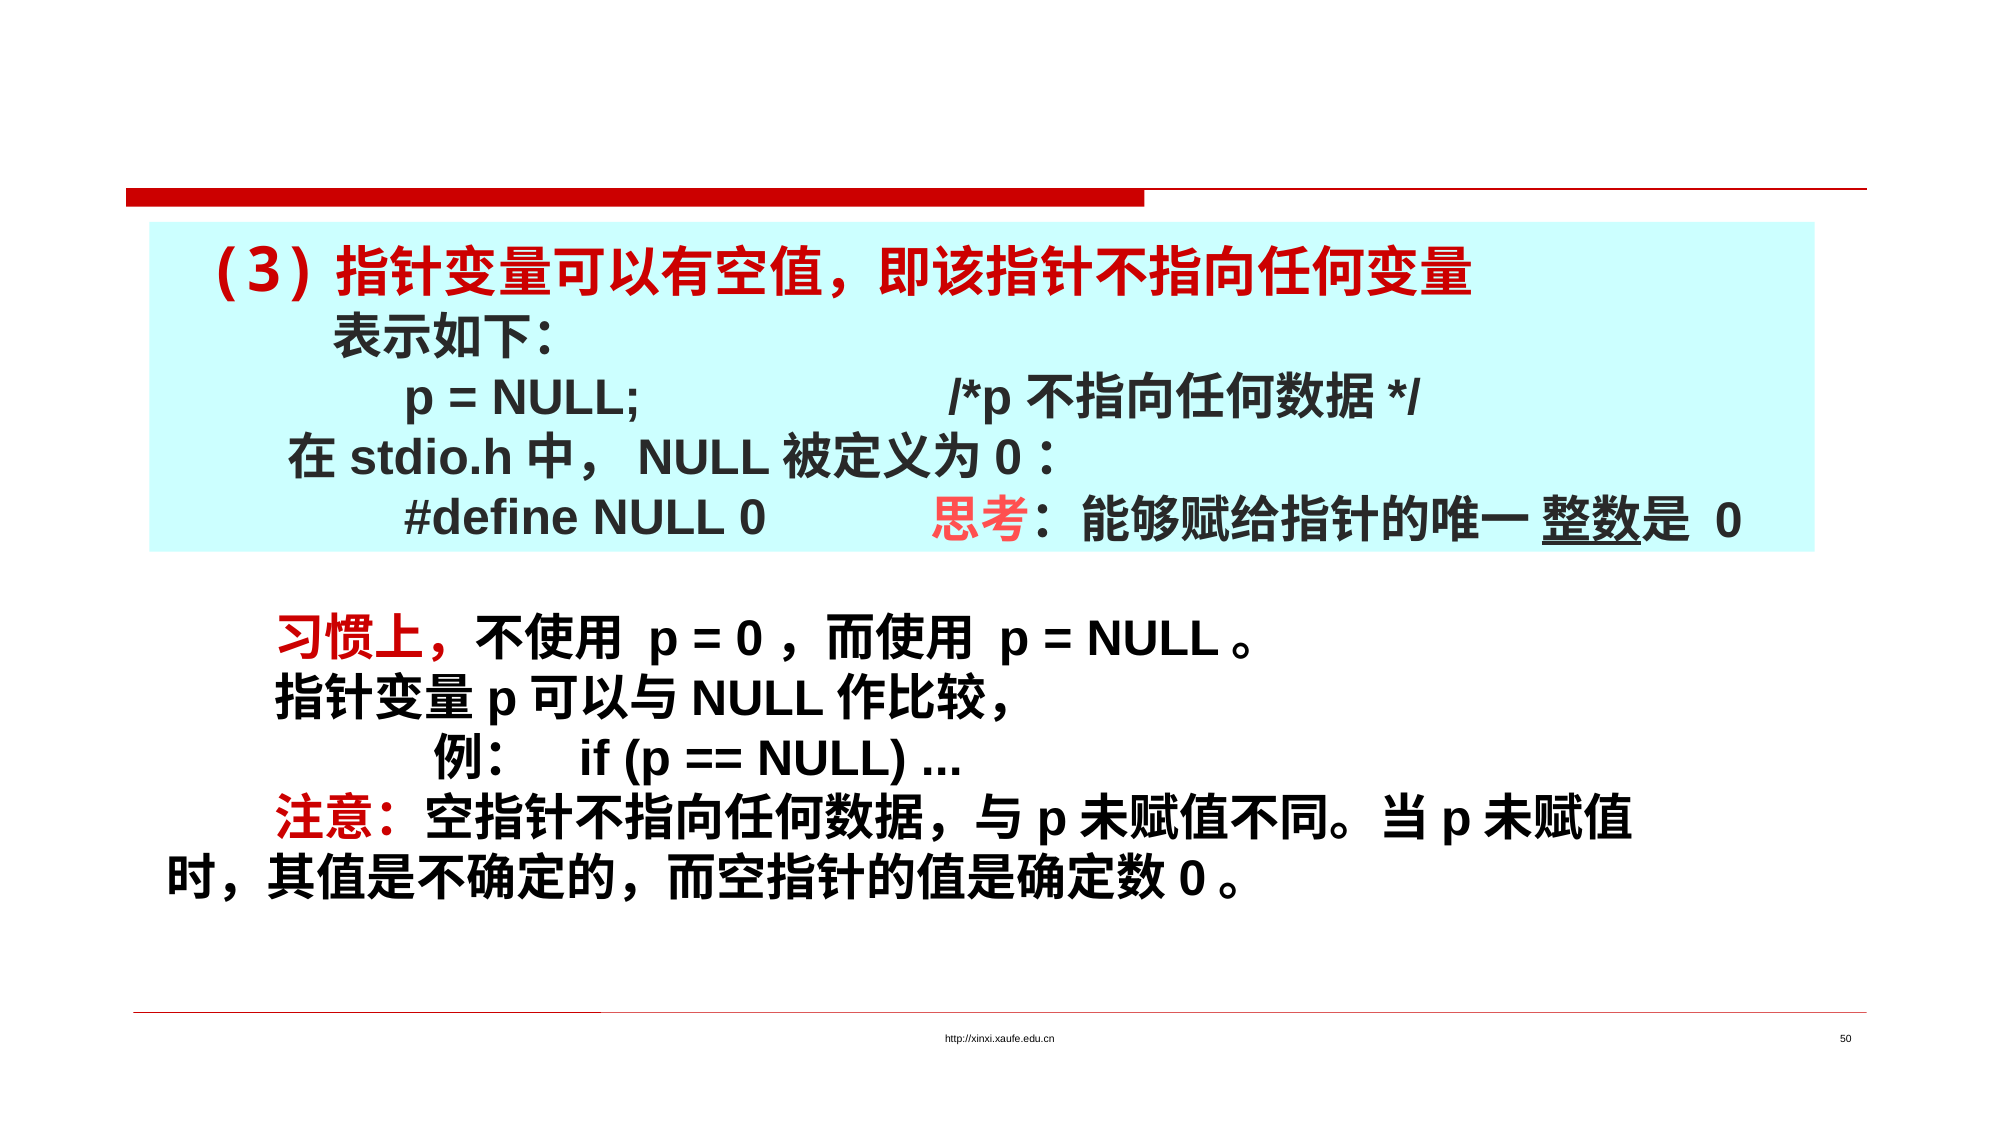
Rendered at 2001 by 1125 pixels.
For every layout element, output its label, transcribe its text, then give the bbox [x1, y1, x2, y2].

footer http://xinxi.xaufe.edu.cn [683, 1024, 1317, 1103]
text_box 思考：能够赋给指针的唯一 整数是 0 [915, 479, 1778, 555]
text_box (3)指针变量可以有空值，即该指针不指向任何变量 表示如下： p = NULL; /*p不指向任何数据*/ 在stdio.h中，NULL被定义为0： #define NULL 0 [149, 221, 1815, 552]
text_box 习惯上，不使用 p = 0，而使用 p = NULL。 指针变量p可以与NULL作比较， 例： if (p == NULL) ... 注意：空指针不指向任何数据，与p未赋值不同。当p未赋值时，其值是不确定的，而空指针的值是确定数0。 [151, 597, 1723, 913]
slide_number 50 [1433, 1024, 1867, 1103]
